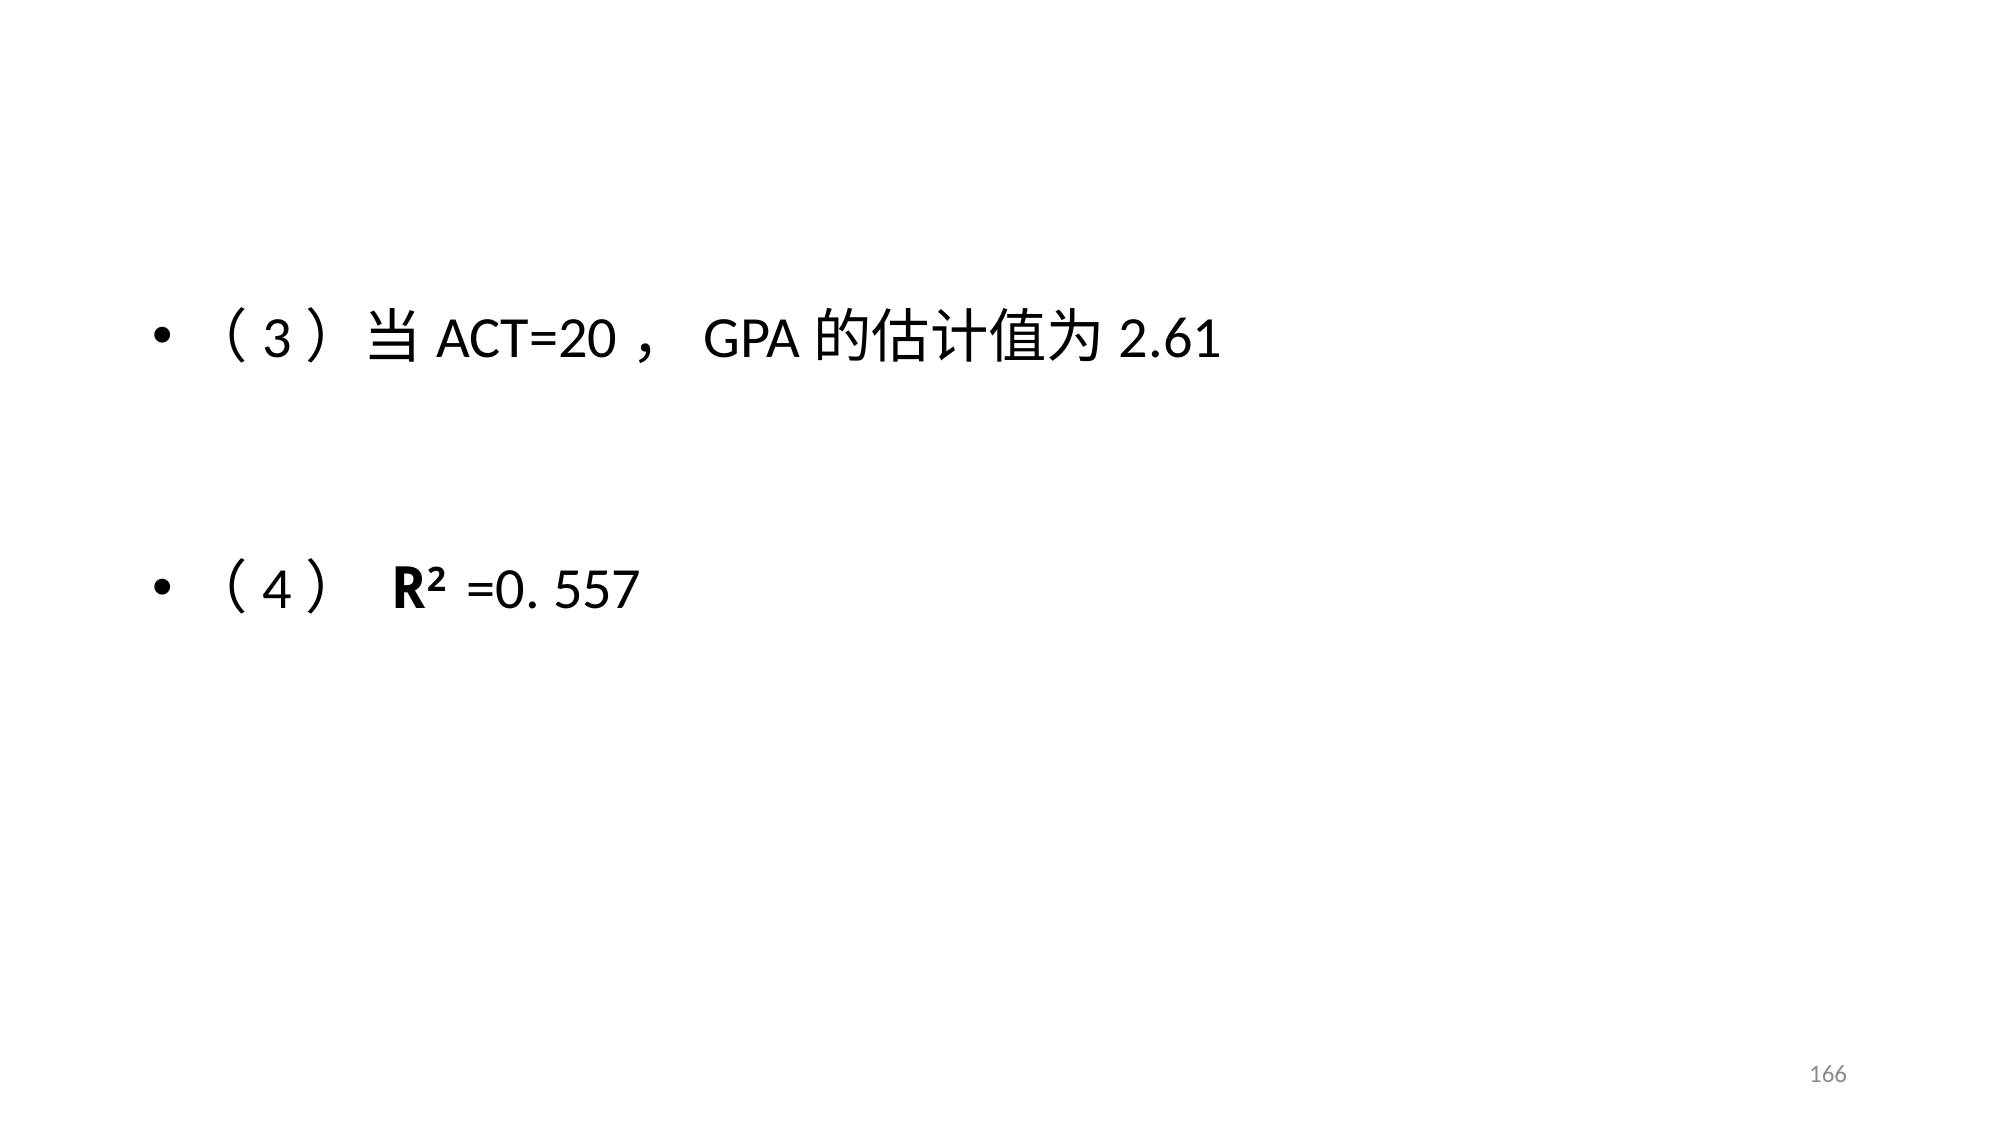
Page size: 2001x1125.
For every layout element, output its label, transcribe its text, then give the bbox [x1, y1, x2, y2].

list （3）当ACT=20，GPA的估计值为2.61 （4） R2 =0. 557 [137, 299, 1863, 1014]
slide_number 166 [1412, 1042, 1863, 1103]
